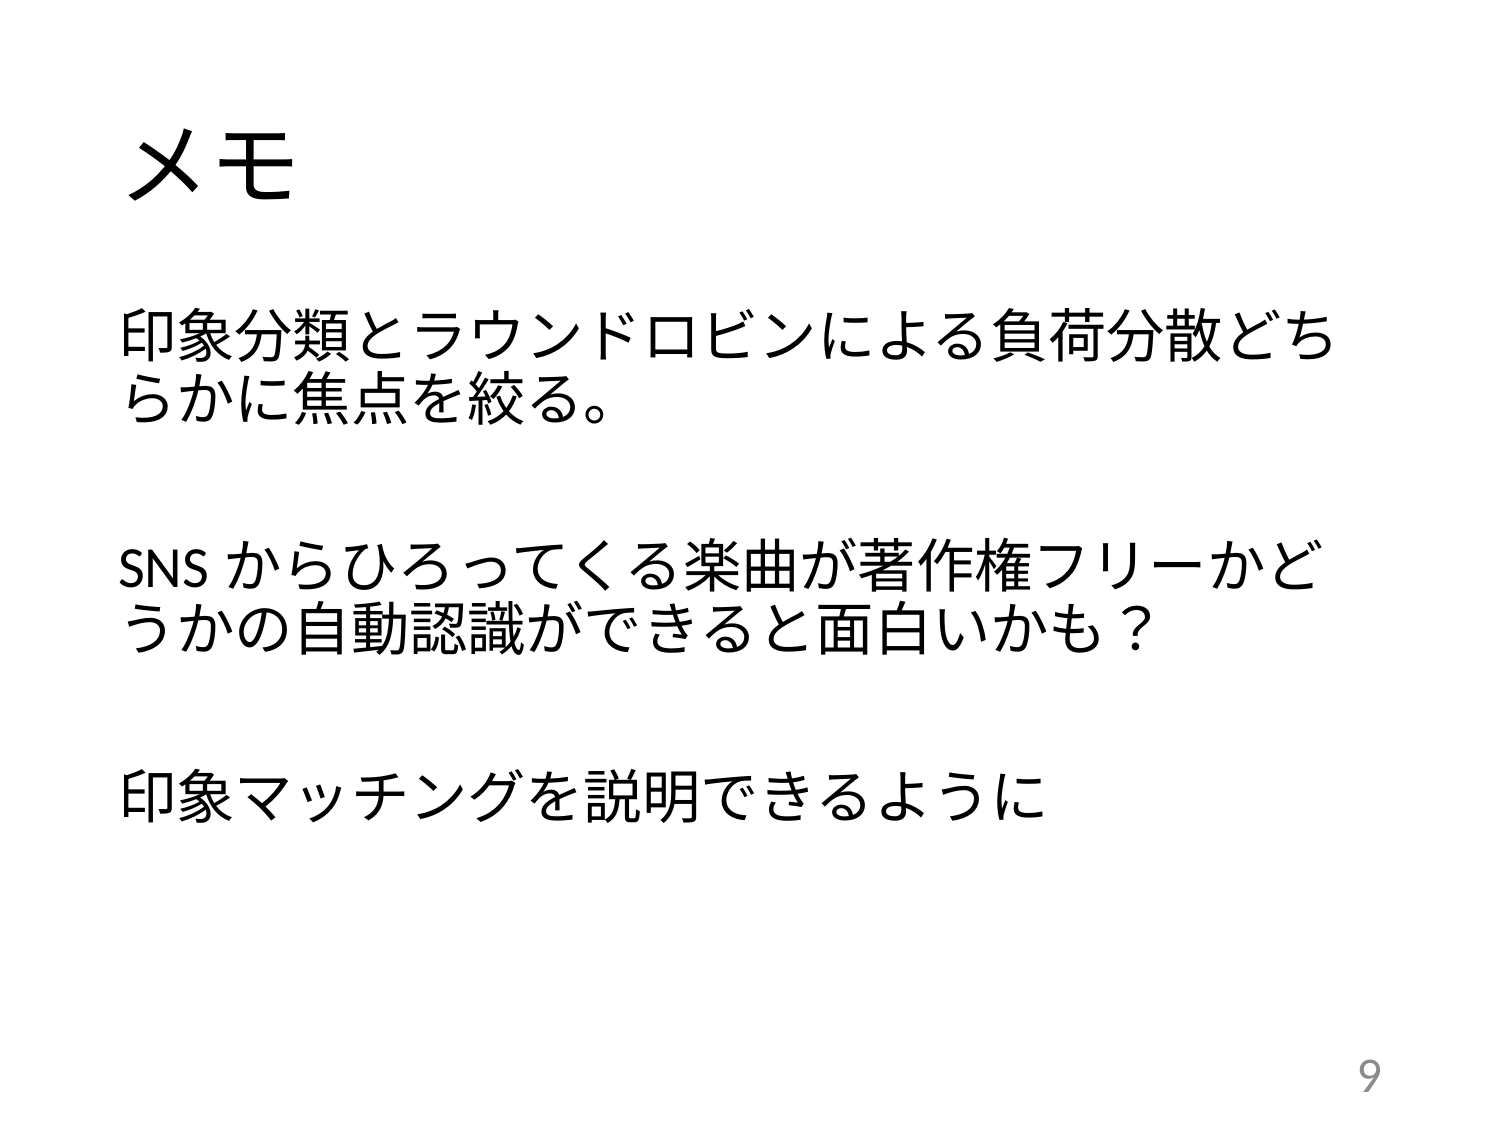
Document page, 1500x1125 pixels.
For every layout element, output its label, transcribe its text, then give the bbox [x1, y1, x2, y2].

list 印象分類とラウンドロビンによる負荷分散どちらかに焦点を絞る。 SNSからひろってくる楽曲が著作権フリーかどうかの自動認識ができると面白いかも？ 印象マッチングを説明できるように [103, 299, 1397, 1014]
slide_number 9 [1059, 1042, 1397, 1103]
title メモ [103, 59, 1397, 278]
